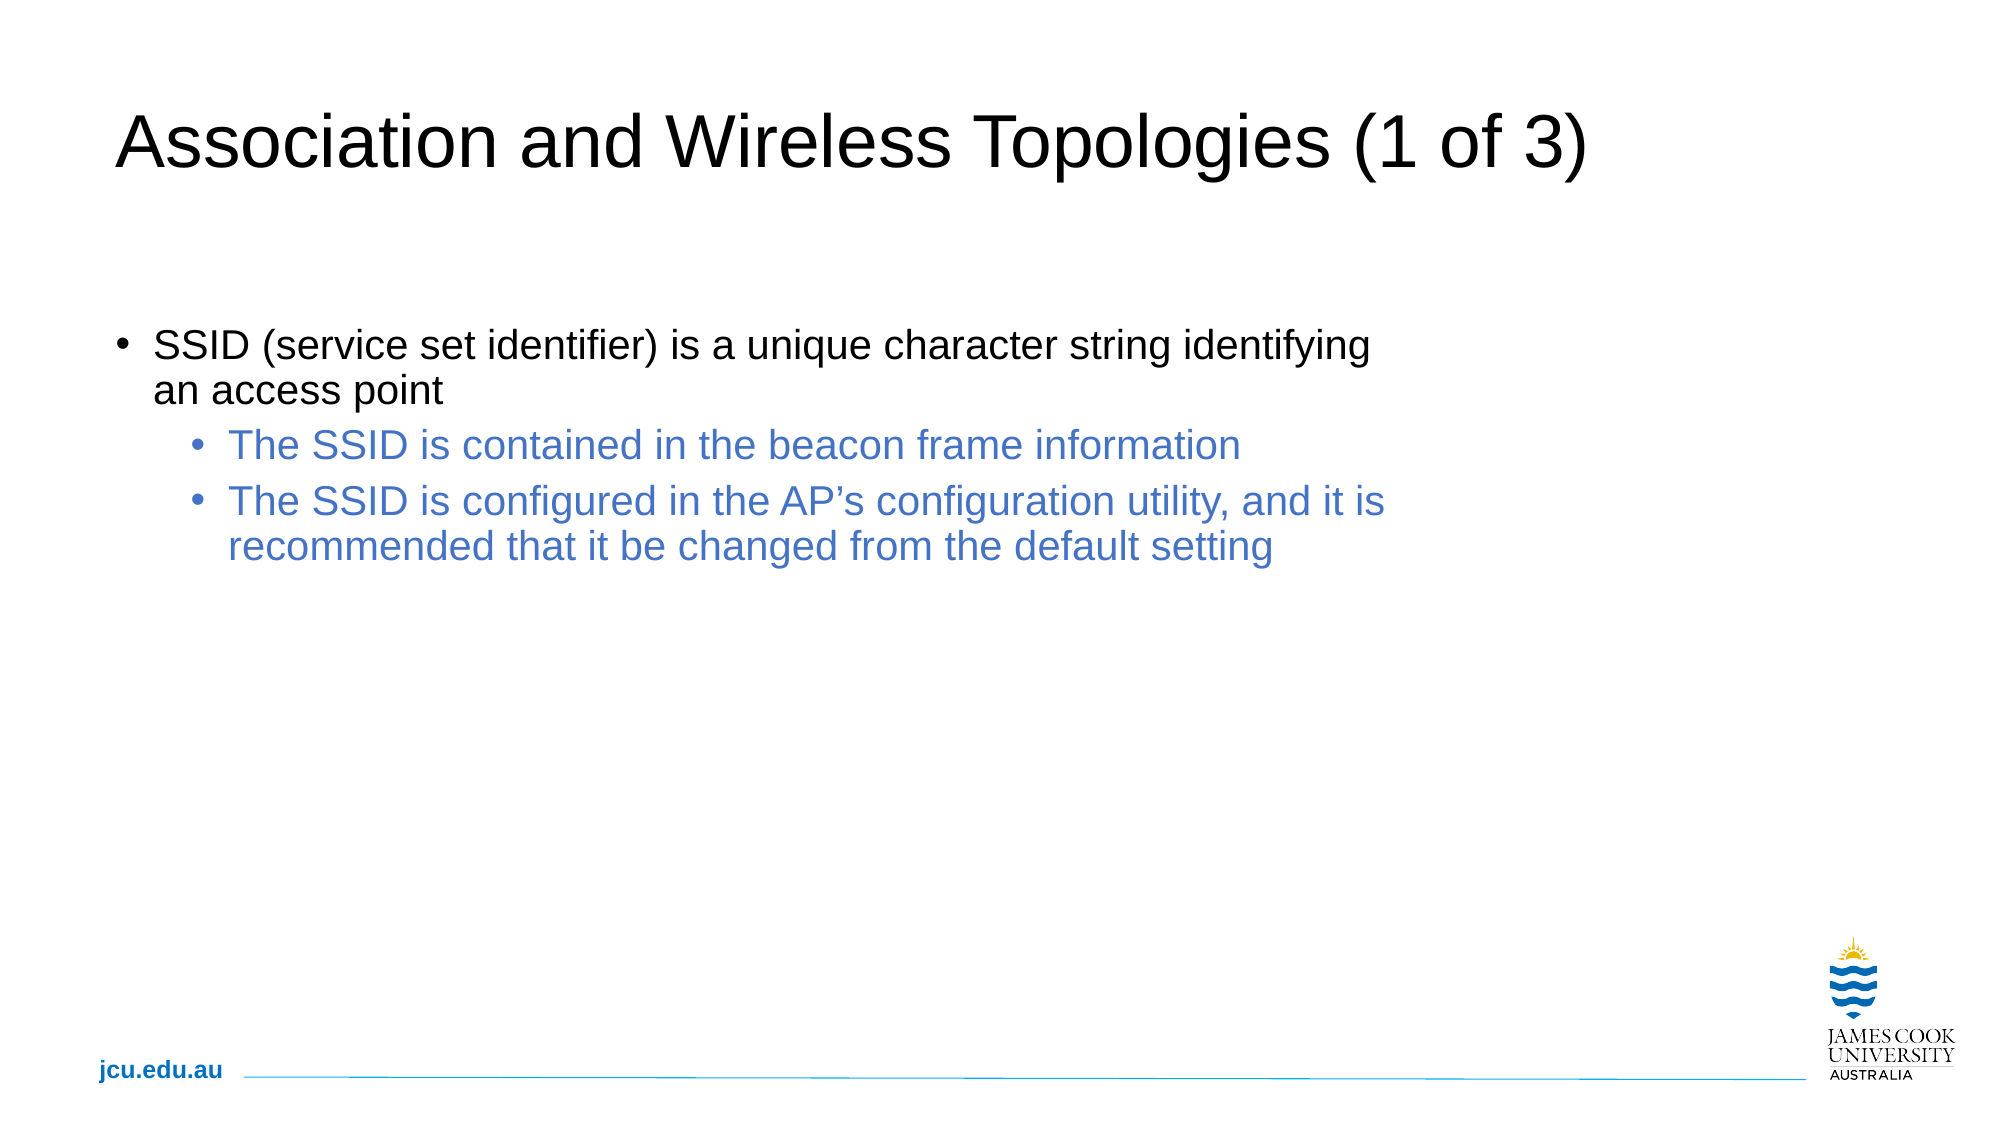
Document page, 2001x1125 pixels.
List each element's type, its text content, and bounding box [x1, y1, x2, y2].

title Association and Wireless Topologies (1 of 3) [100, 95, 1863, 278]
picture [1827, 934, 1956, 1080]
list SSID (service set identifier) is a unique character string identifying an access point The SSID is contained in the beacon frame information The SSID is configured in the AP’s configuration utility, and it is recommended that it be changed from the default setting [100, 315, 1445, 1014]
